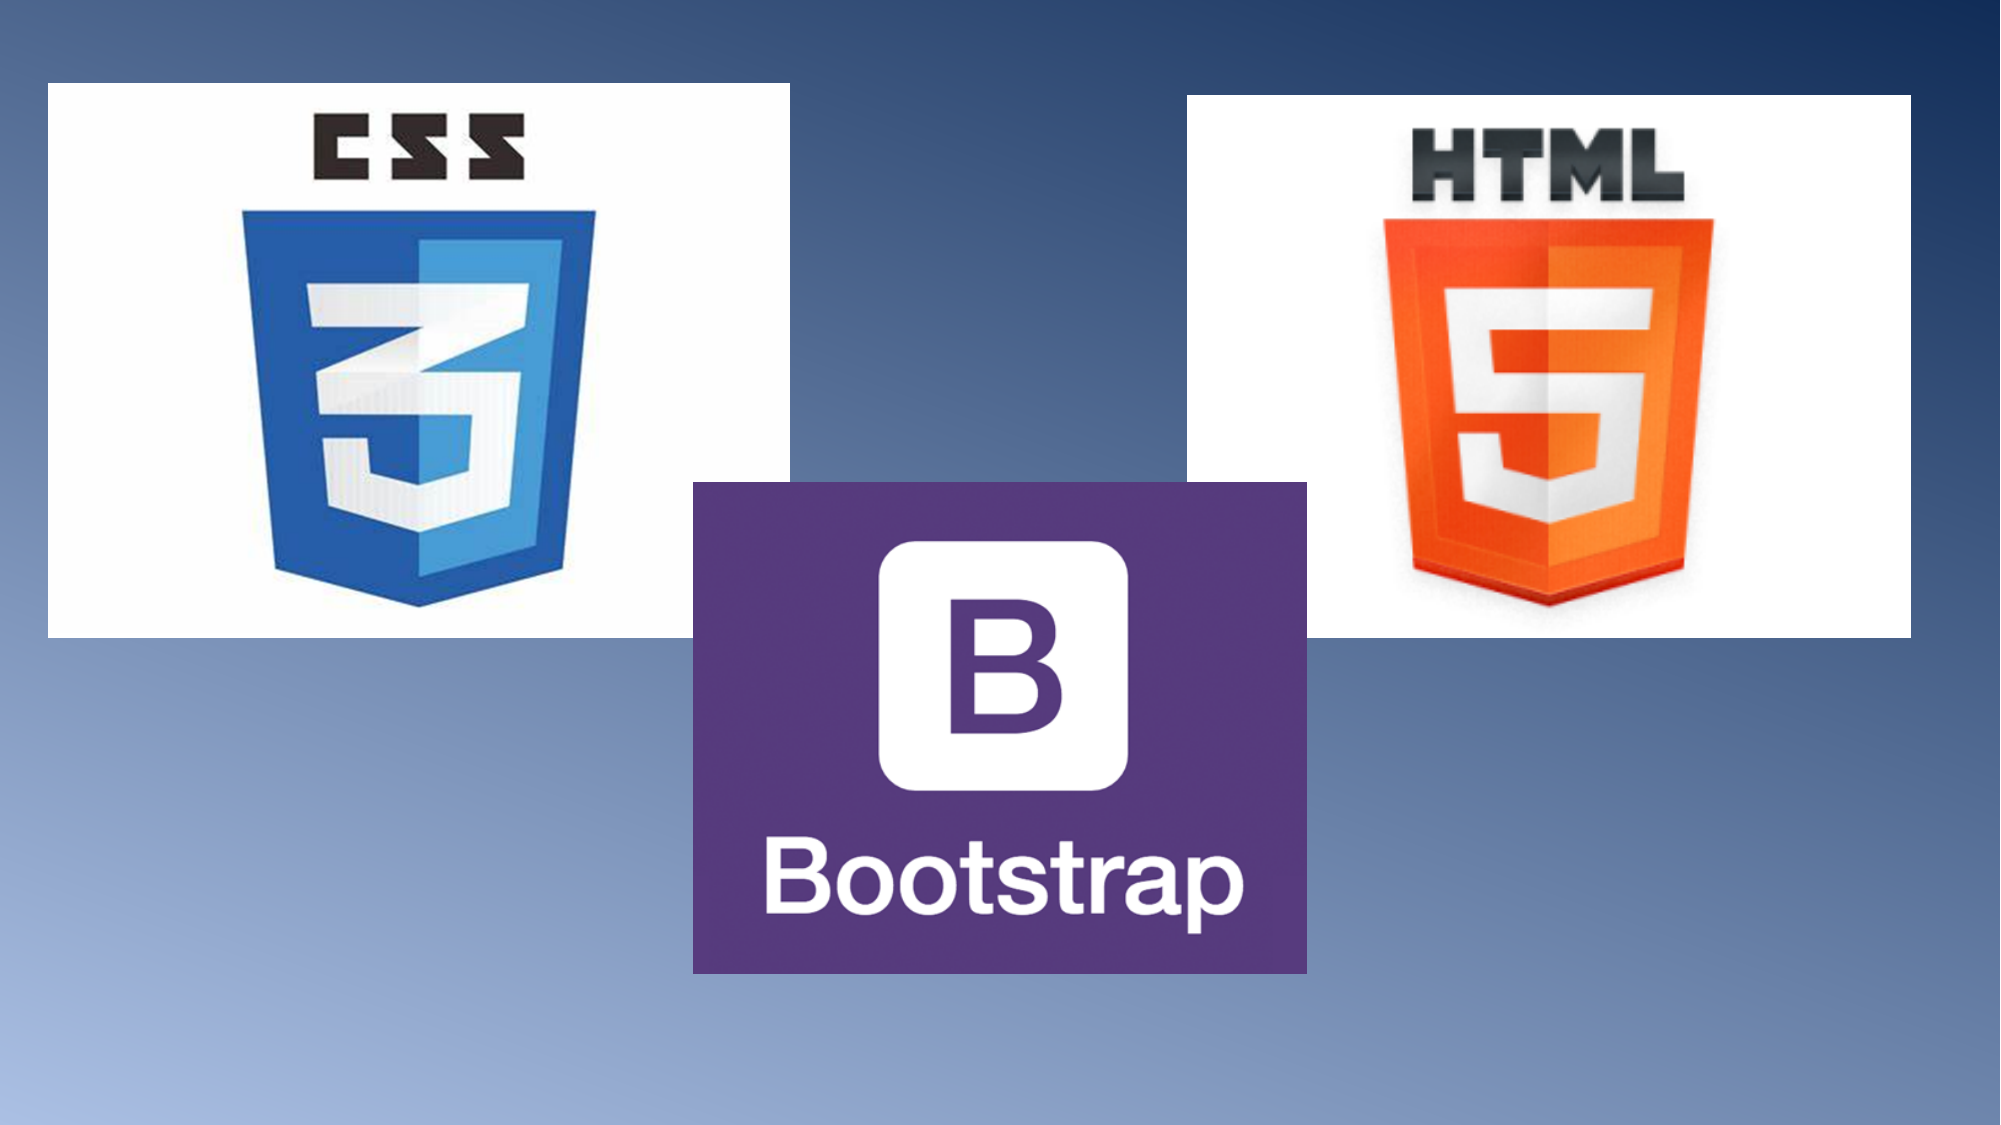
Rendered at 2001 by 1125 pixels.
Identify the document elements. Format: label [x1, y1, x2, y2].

picture [48, 83, 1911, 974]
